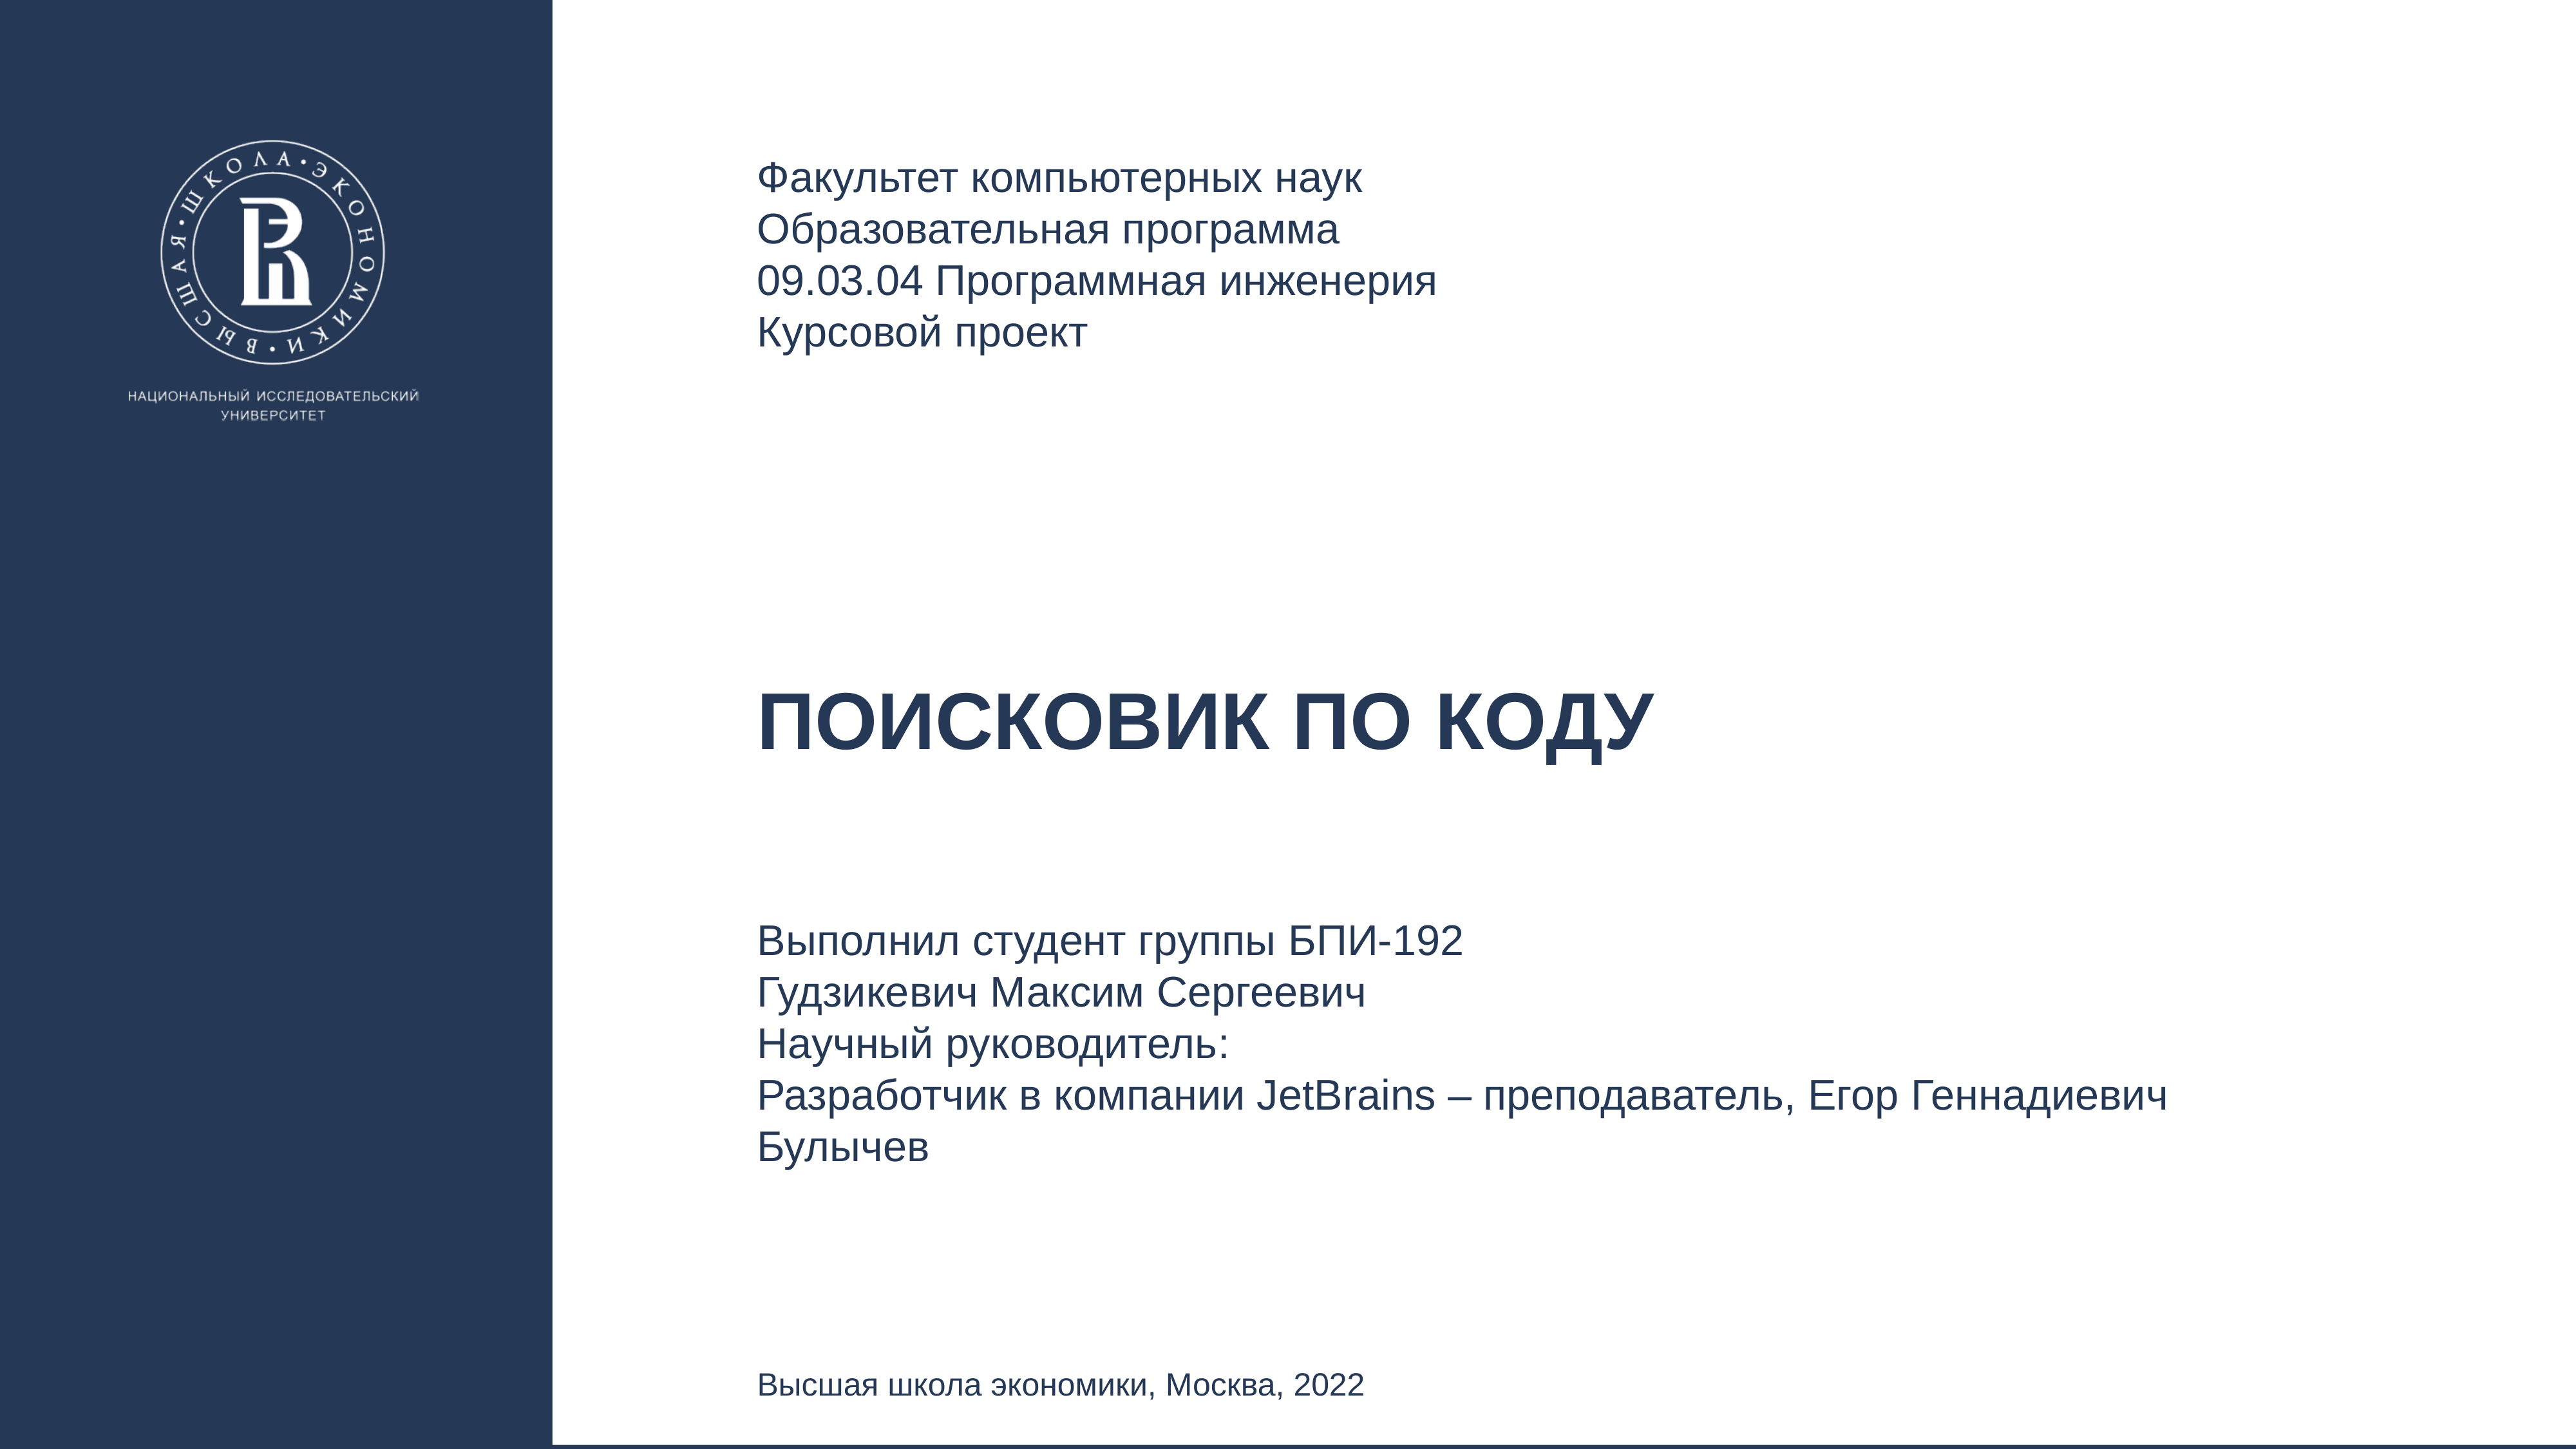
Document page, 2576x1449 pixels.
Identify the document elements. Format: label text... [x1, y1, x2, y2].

text_box Высшая школа экономики, Москва, 2022 [750, 1356, 1748, 1410]
text_box Выполнил студент группы БПИ-192 Гудзикевич Максим Сергеевич Научный руководитель: Разработчик в компании JetBrains – преподаватель, Егор Геннадиевич Булычев [750, 905, 2287, 1224]
picture [129, 140, 419, 421]
text_box Поисковик по коду [750, 567, 2009, 773]
text_box Факультет компьютерных наук Образовательная программа 09.03.04 Программная инженерия Курсовой проект [750, 142, 1748, 363]
